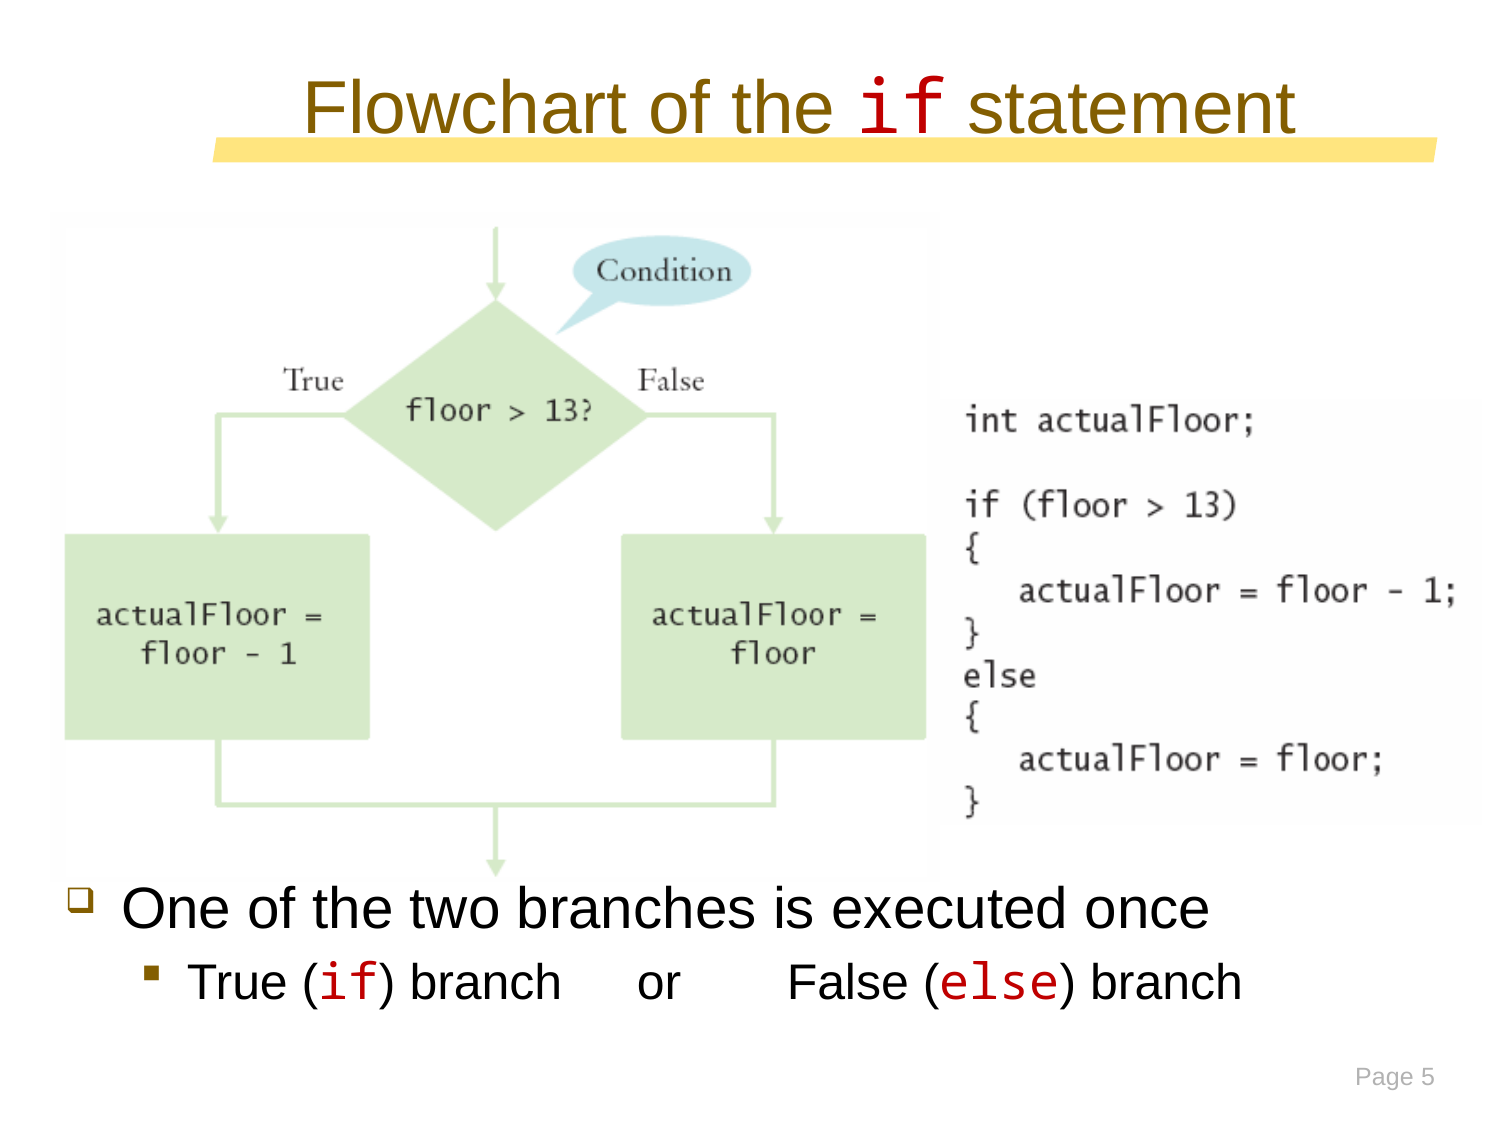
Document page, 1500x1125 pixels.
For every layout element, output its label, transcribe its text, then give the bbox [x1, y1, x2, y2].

slide_number Page 5 [1187, 1050, 1450, 1100]
list One of the two branches is executed once True (if) branch or False (else) branch [49, 862, 1438, 1026]
title Flowchart of the if statement [287, 44, 1451, 163]
picture [49, 212, 1482, 882]
